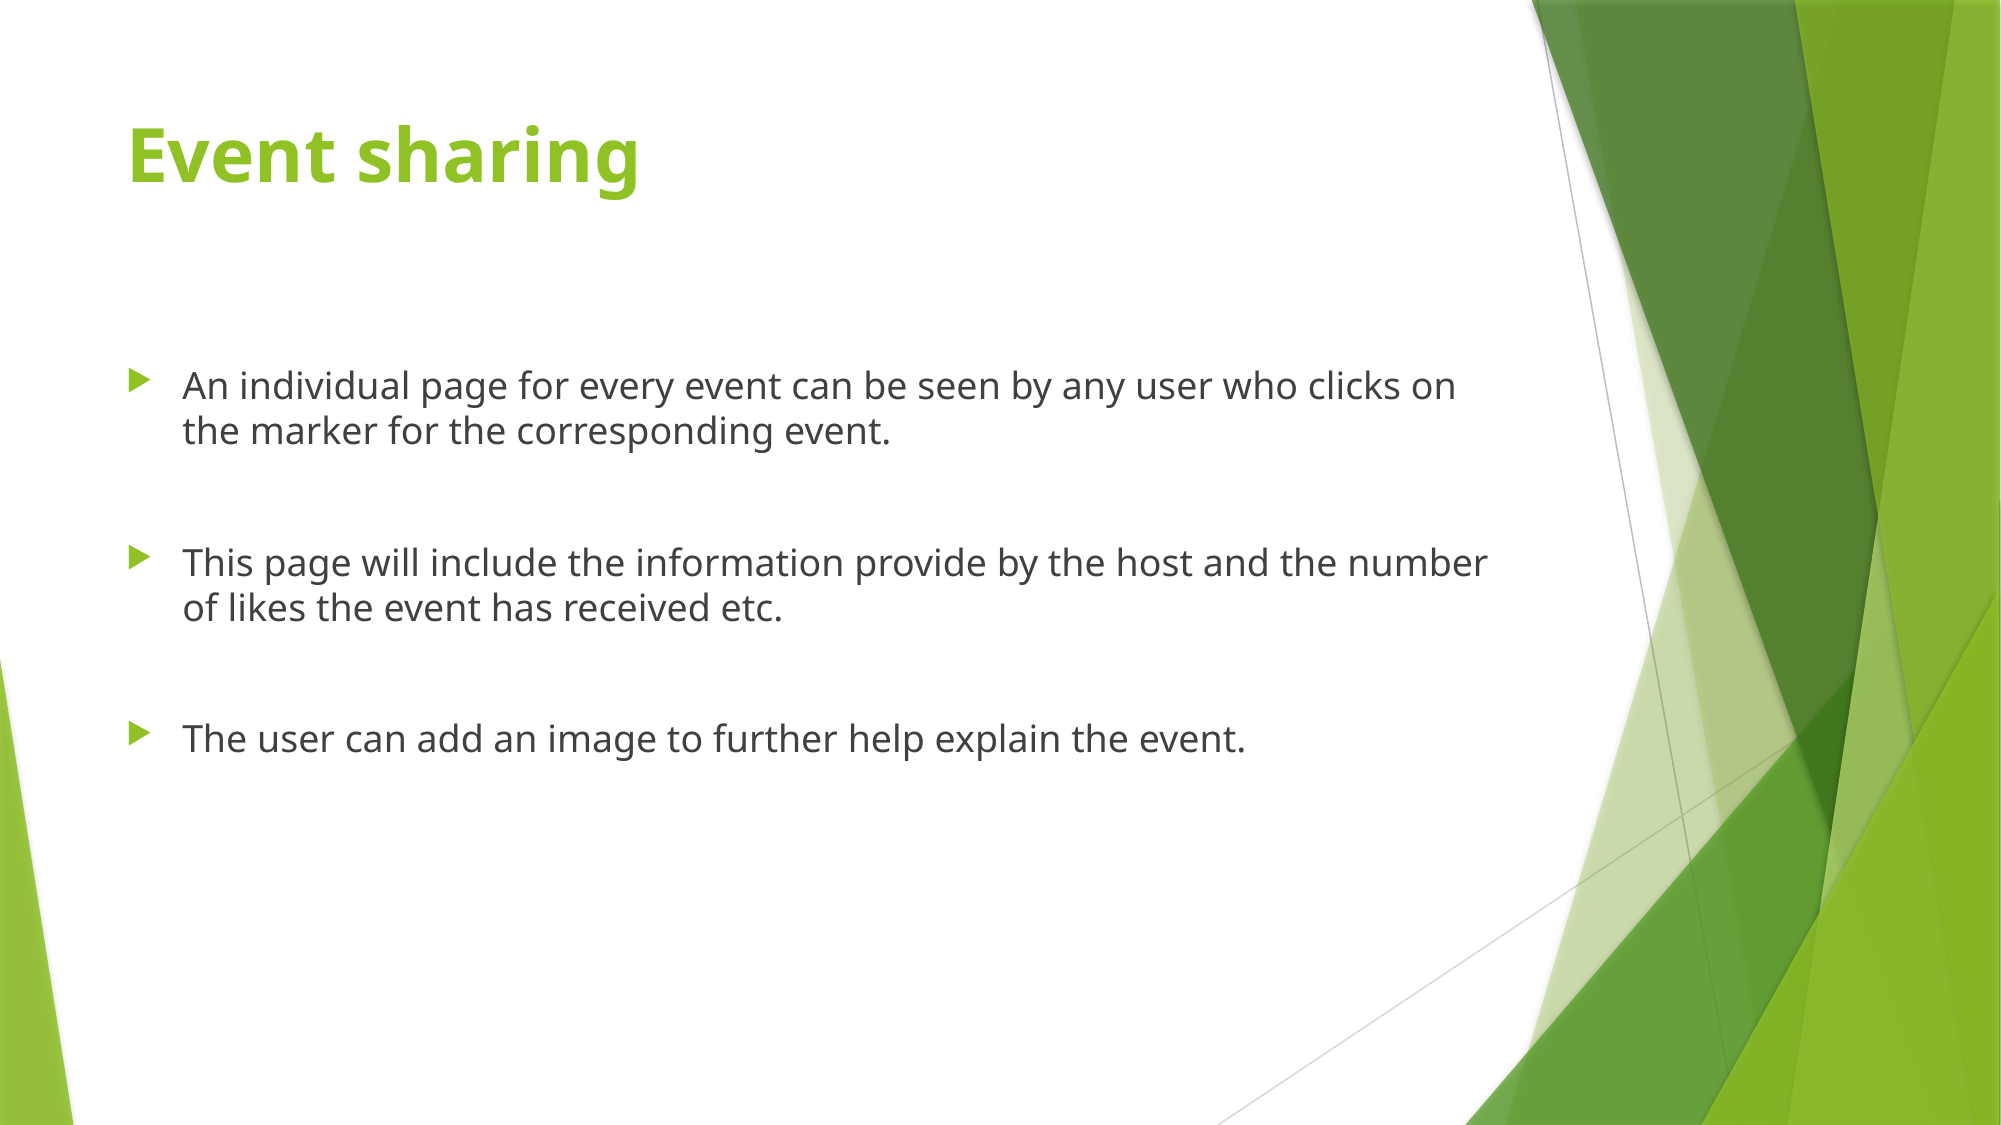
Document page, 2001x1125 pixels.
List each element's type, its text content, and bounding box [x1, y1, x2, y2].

title Event sharing [111, 99, 1522, 317]
list An individual page for every event can be seen by any user who clicks on the marker for the corresponding event. This page will include the information provide by the host and the number of likes the event has received etc. The user can add an image to further help explain the event. [111, 354, 1522, 992]
